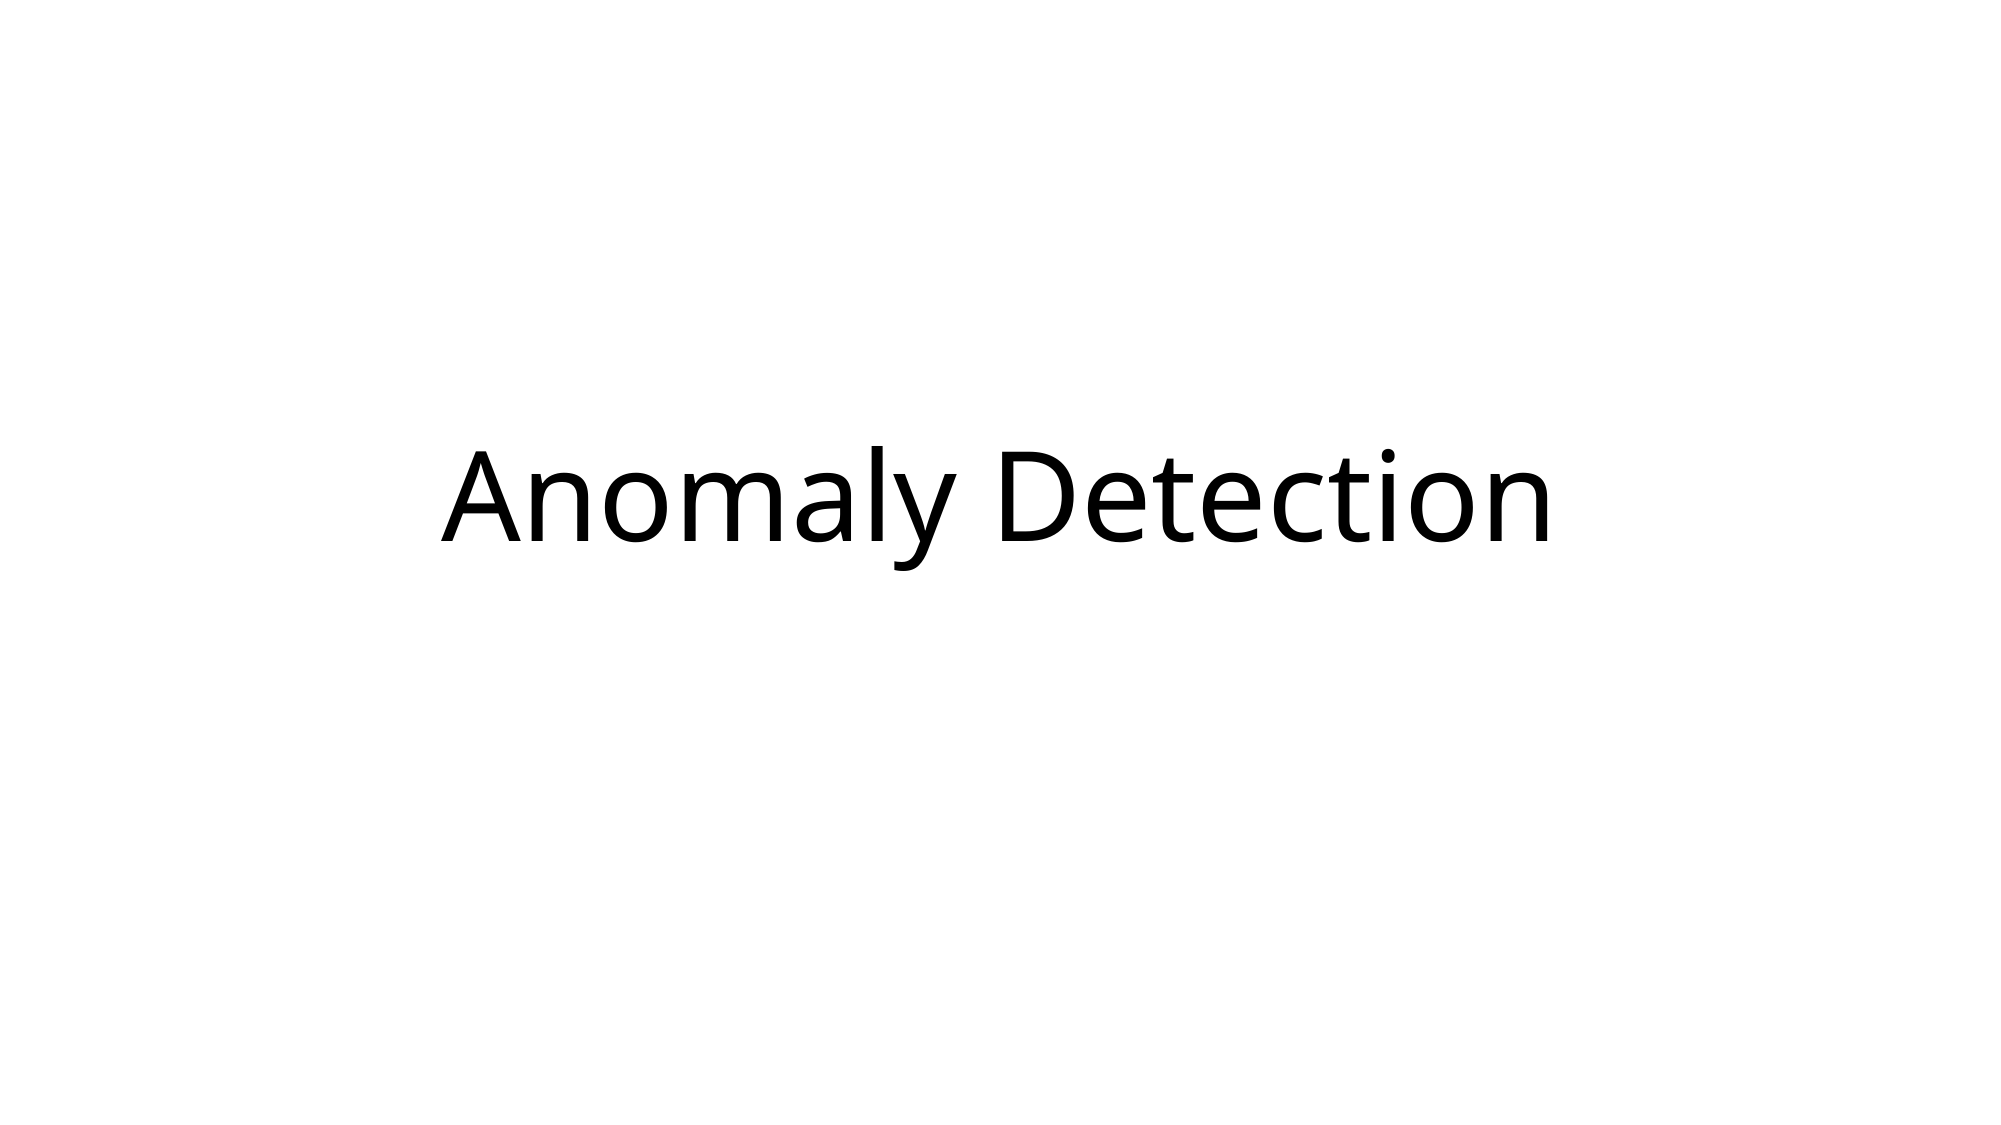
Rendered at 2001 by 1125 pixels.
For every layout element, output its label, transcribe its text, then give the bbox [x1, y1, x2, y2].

title Anomaly Detection [249, 184, 1750, 576]
